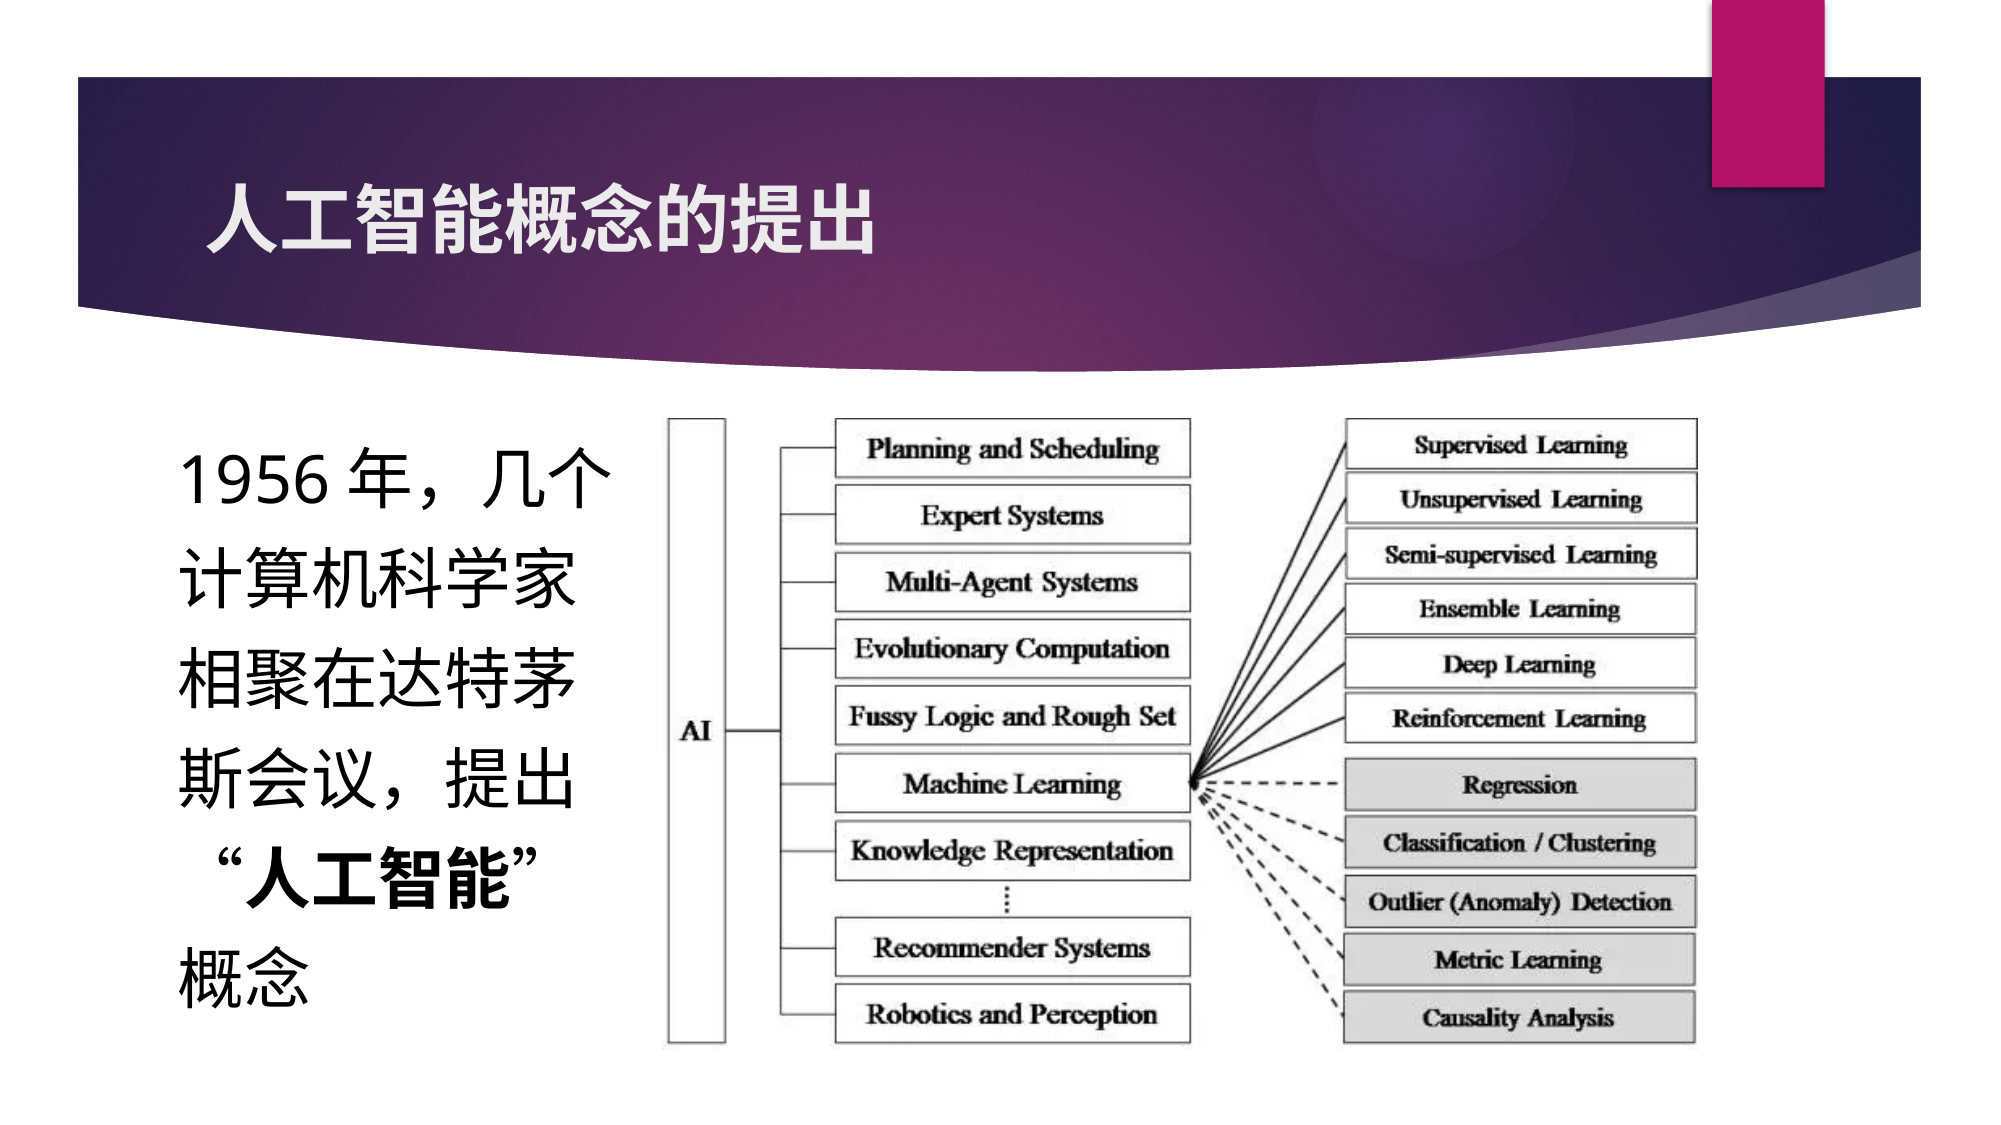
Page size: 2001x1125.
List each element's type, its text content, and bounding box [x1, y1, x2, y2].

list 1956年，几个计算机科学家相聚在达特茅斯会议，提出“人工智能”概念 [162, 409, 637, 1060]
title 人工智能概念的提出 [189, 159, 1627, 276]
picture [662, 418, 1698, 1050]
